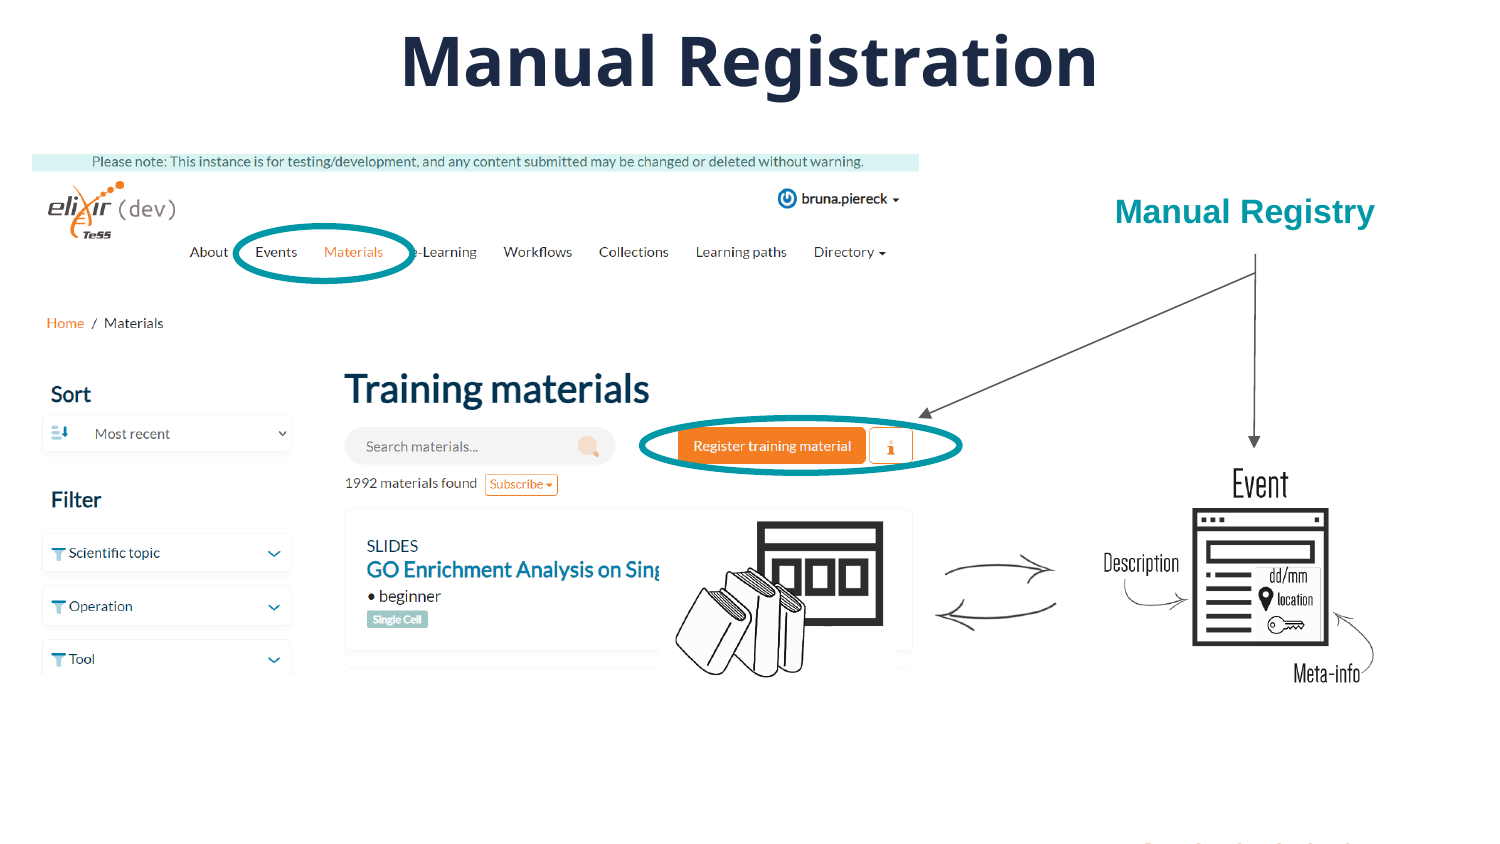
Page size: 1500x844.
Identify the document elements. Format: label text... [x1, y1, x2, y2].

text_box [924, 428, 960, 463]
text_box Manual Registry [1038, 169, 1452, 246]
picture [921, 524, 1069, 644]
picture [1085, 456, 1405, 687]
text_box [918, 272, 1256, 419]
text_box Manual Registration [0, 9, 1500, 109]
picture [32, 154, 919, 722]
